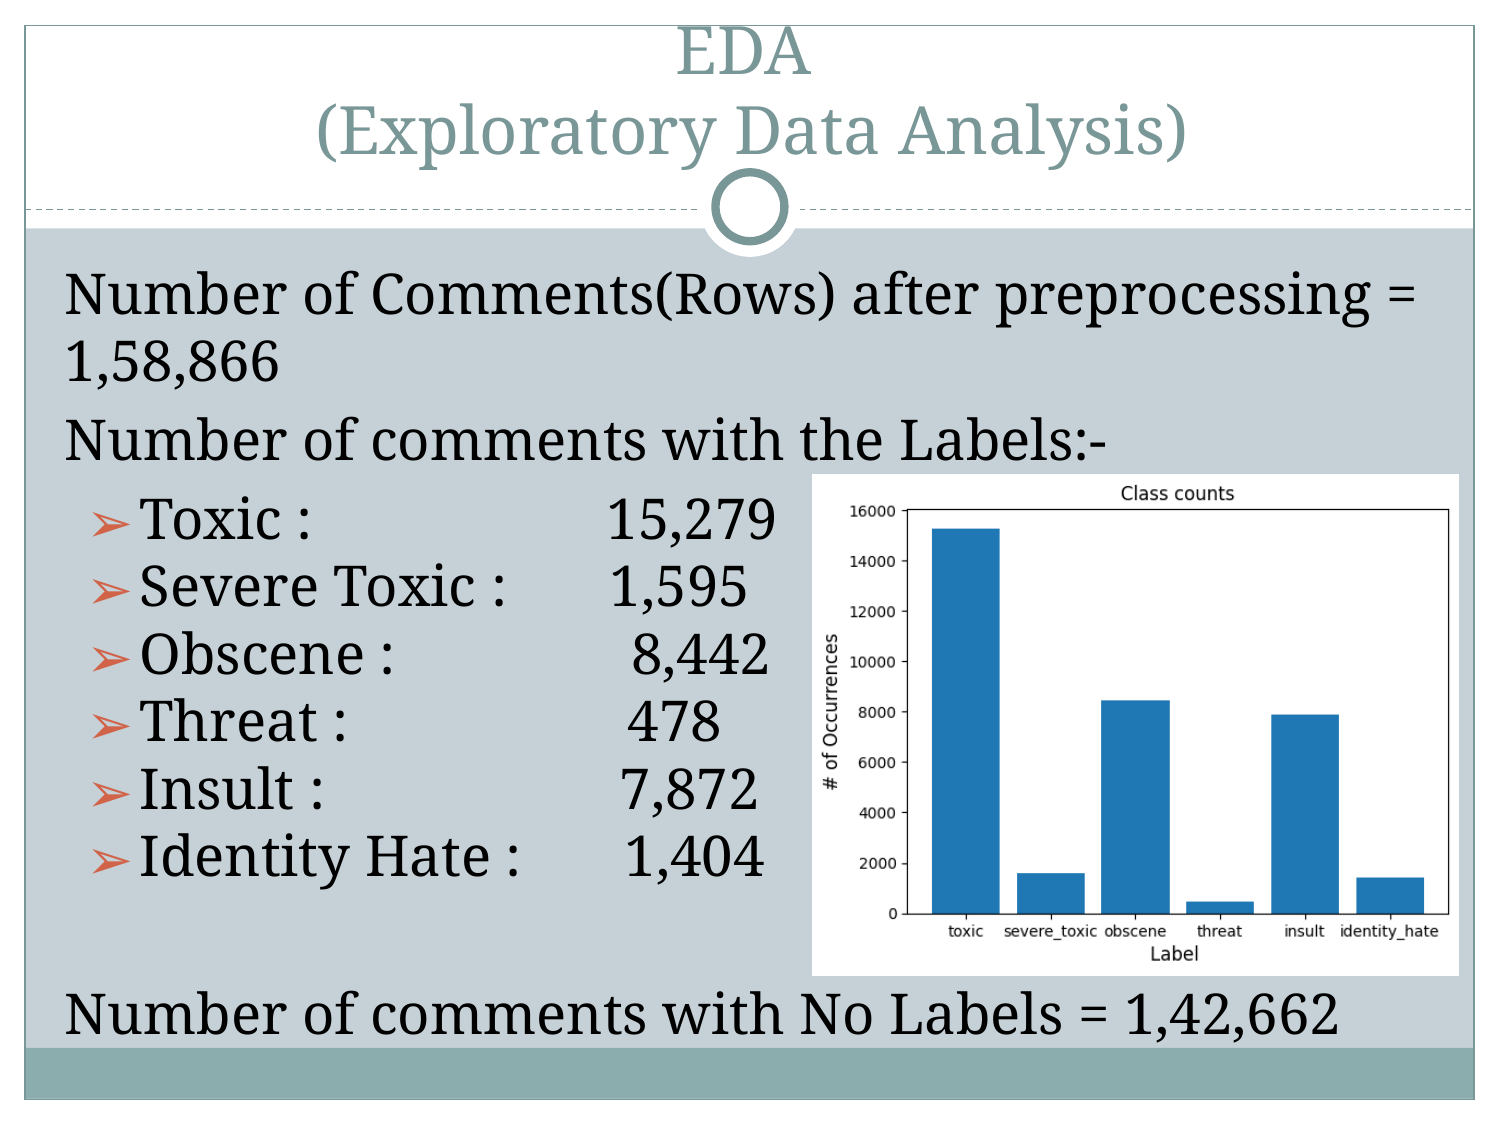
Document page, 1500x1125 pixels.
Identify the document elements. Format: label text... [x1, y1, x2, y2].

title EDA (Exploratory Data Analysis) [37, 0, 1450, 175]
list Number of Comments(Rows) after preprocessing = 1,58,866 Number of comments with the Labels:- Toxic : 15,279 Severe Toxic : 1,595 Obscene : 8,442 Threat : 478 Insult : 7,872 Identity Hate : 1,404 Number of comments with No Labels = 1,42,662 [49, 250, 1473, 1063]
picture [812, 474, 1459, 976]
